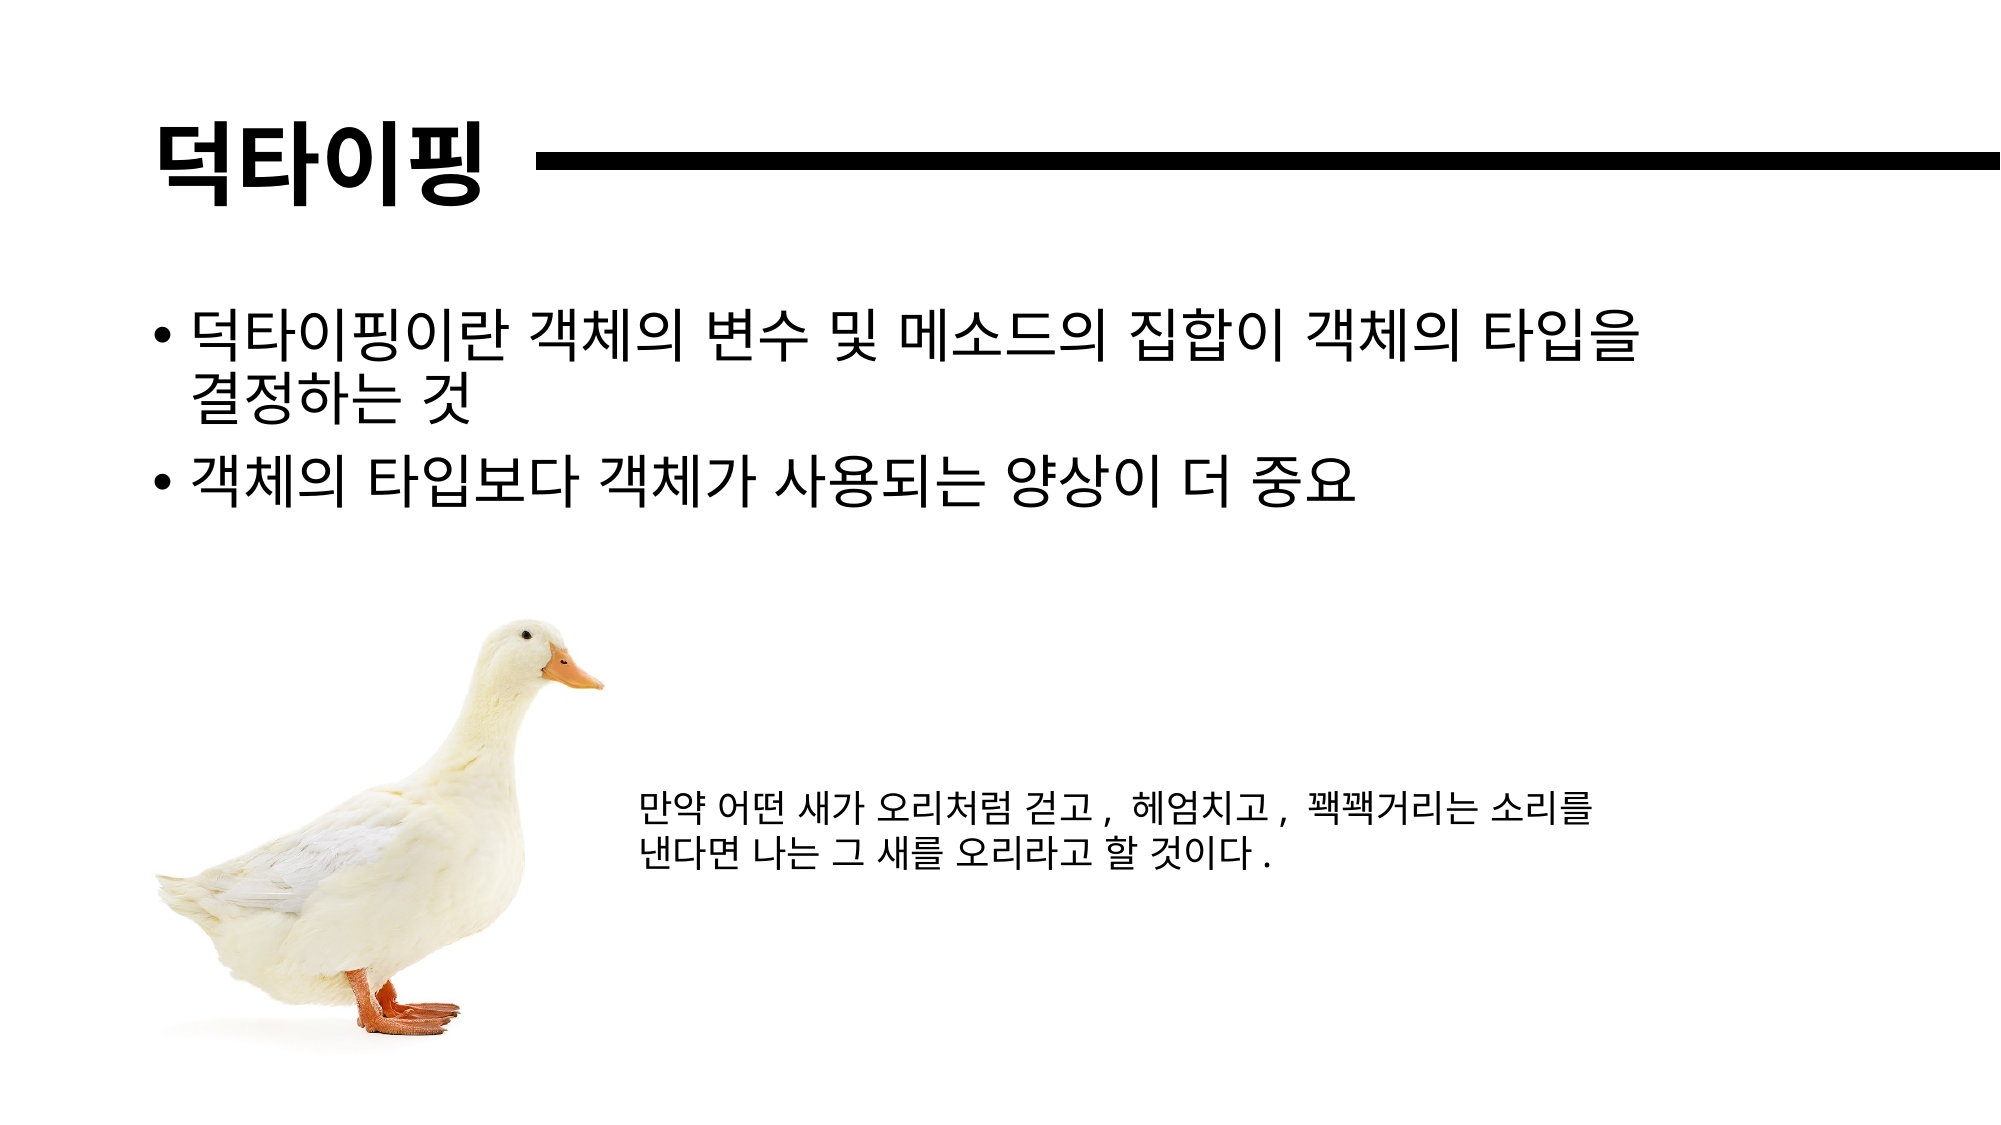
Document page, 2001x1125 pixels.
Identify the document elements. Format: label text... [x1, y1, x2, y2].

text_box 만약 어떤 새가 오리처럼 걷고, 헤엄치고, 꽥꽥거리는 소리를 낸다면 나는 그 새를 오리라고 할 것이다. [624, 777, 1694, 882]
text_box [536, 152, 1206, 170]
list 덕타이핑이란 객체의 변수 및 메소드의 집합이 객체의 타입을 결정하는 것 객체의 타입보다 객체가 사용되는 양상이 더 중요 [137, 299, 1863, 1014]
title 덕타이핑 [137, 59, 1863, 278]
picture [137, 595, 624, 1066]
text_box [1206, 152, 2000, 170]
